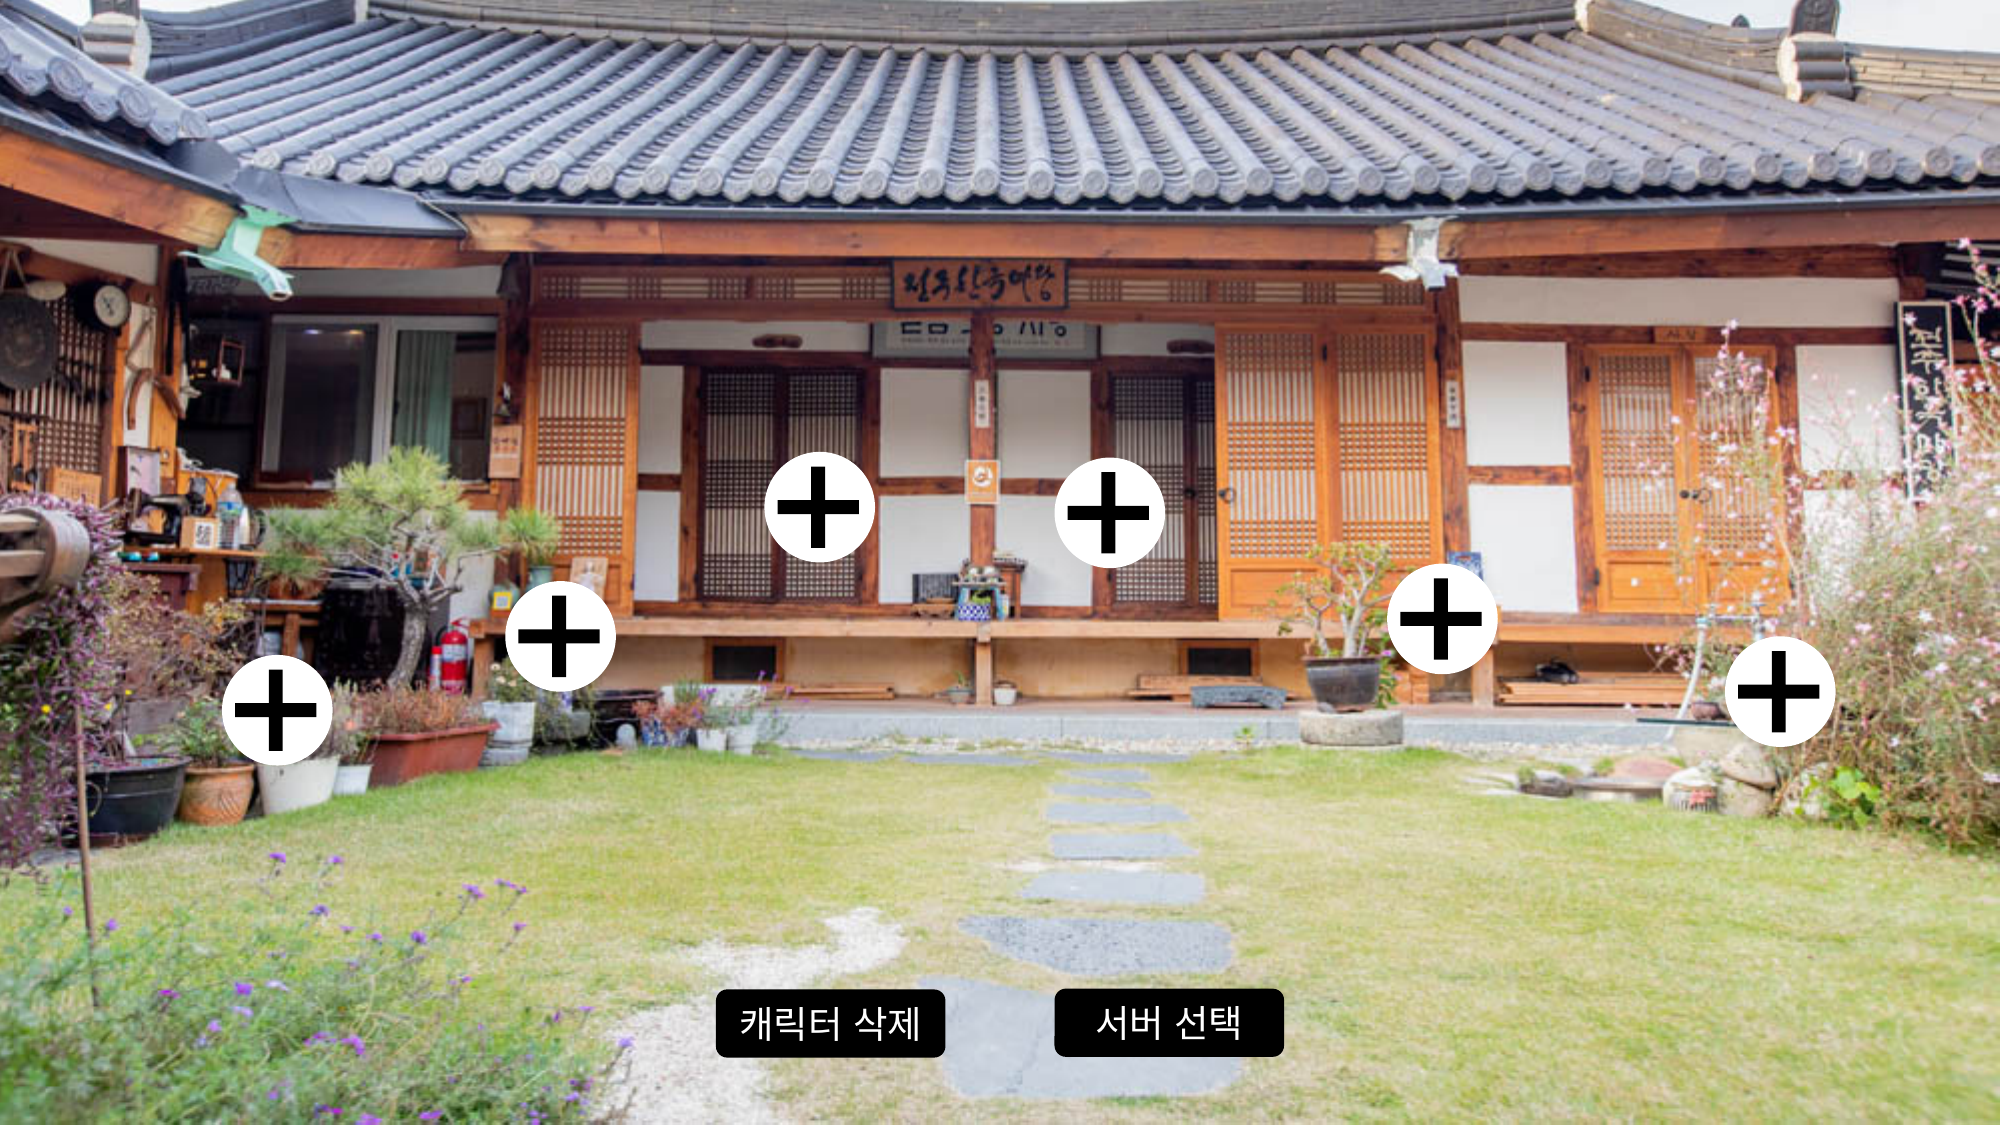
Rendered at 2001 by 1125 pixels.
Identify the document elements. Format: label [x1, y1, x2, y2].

text_box [762, 451, 875, 563]
text_box [503, 581, 616, 692]
text_box [220, 654, 333, 766]
text_box [1052, 457, 1166, 569]
picture [0, 0, 2000, 1125]
text_box [1385, 563, 1498, 675]
text_box [1723, 636, 1836, 747]
